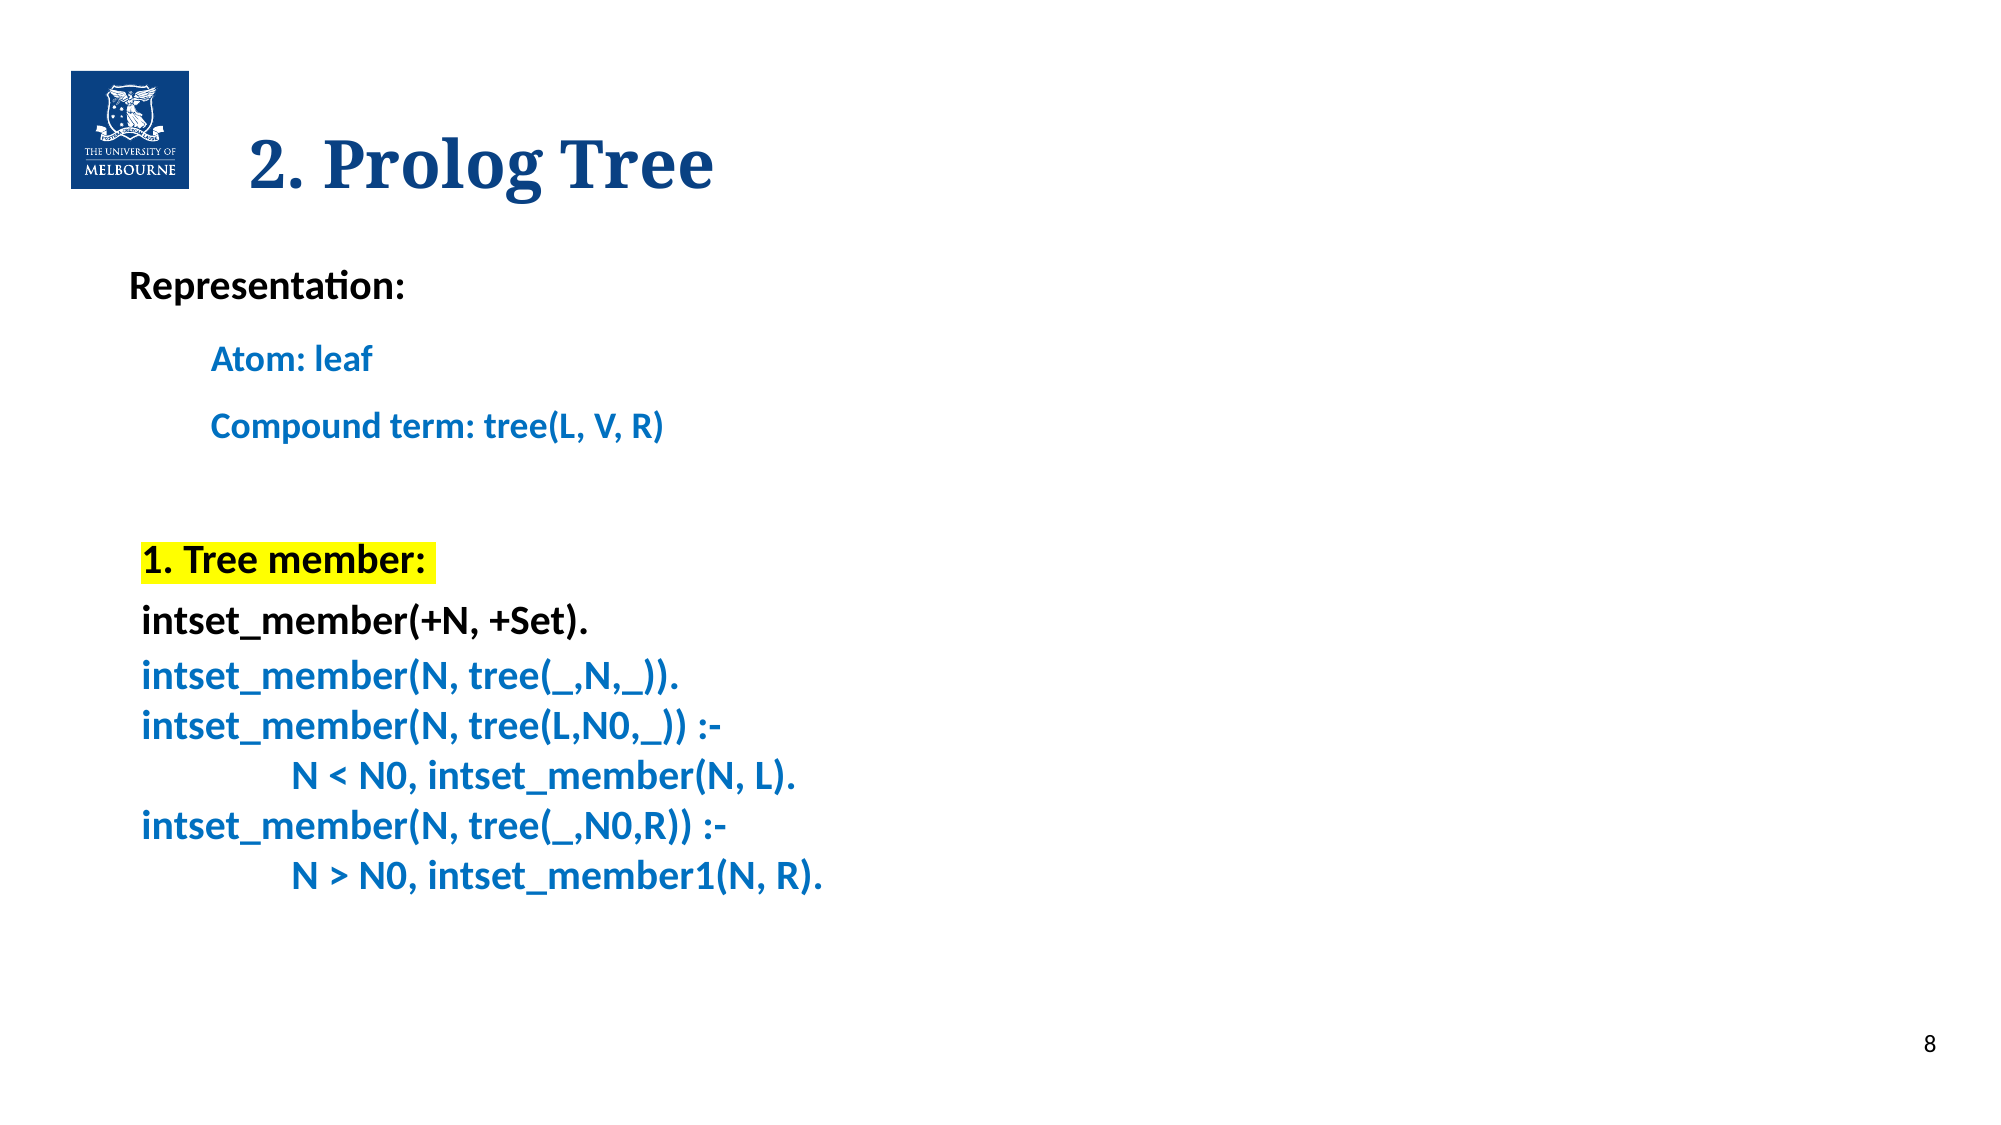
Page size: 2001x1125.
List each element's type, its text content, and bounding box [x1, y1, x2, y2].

text_box Atom: leaf [196, 326, 912, 387]
text_box intset_member(+N, +Set). [51, 585, 991, 651]
text_box intset_member(N, tree(_,N,_)). intset_member(N, tree(L,N0,_)) :- N < N0, intset_member(N, L). intset_member(N, tree(_,N0,R)) :- N > N0, intset_member1(N, R). [51, 651, 984, 906]
text_box Representation: [114, 250, 830, 316]
slide_number 8 [1797, 1012, 1937, 1073]
text_box Compound term: tree(L, V, R) [196, 393, 912, 454]
text_box 1. Tree member: [51, 524, 547, 585]
title 2. Prolog Tree [234, 64, 1924, 211]
